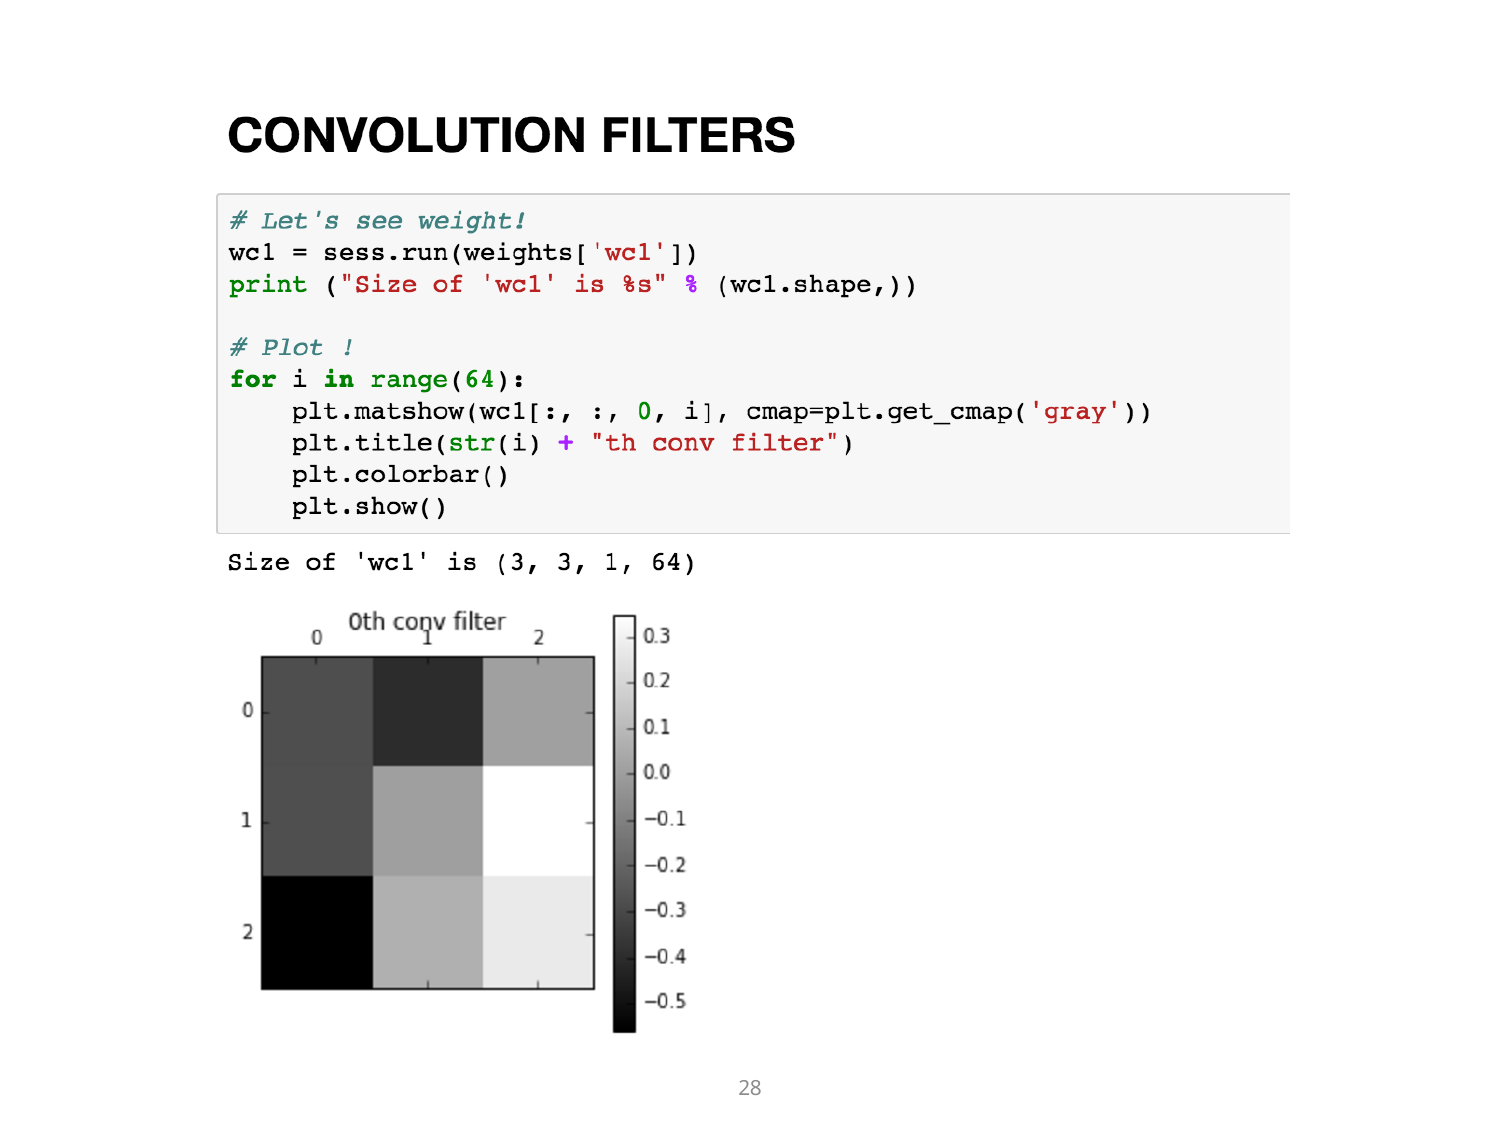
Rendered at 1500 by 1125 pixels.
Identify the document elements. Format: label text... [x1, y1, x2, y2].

slide_number 28 [575, 1058, 925, 1119]
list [209, 89, 1291, 1048]
